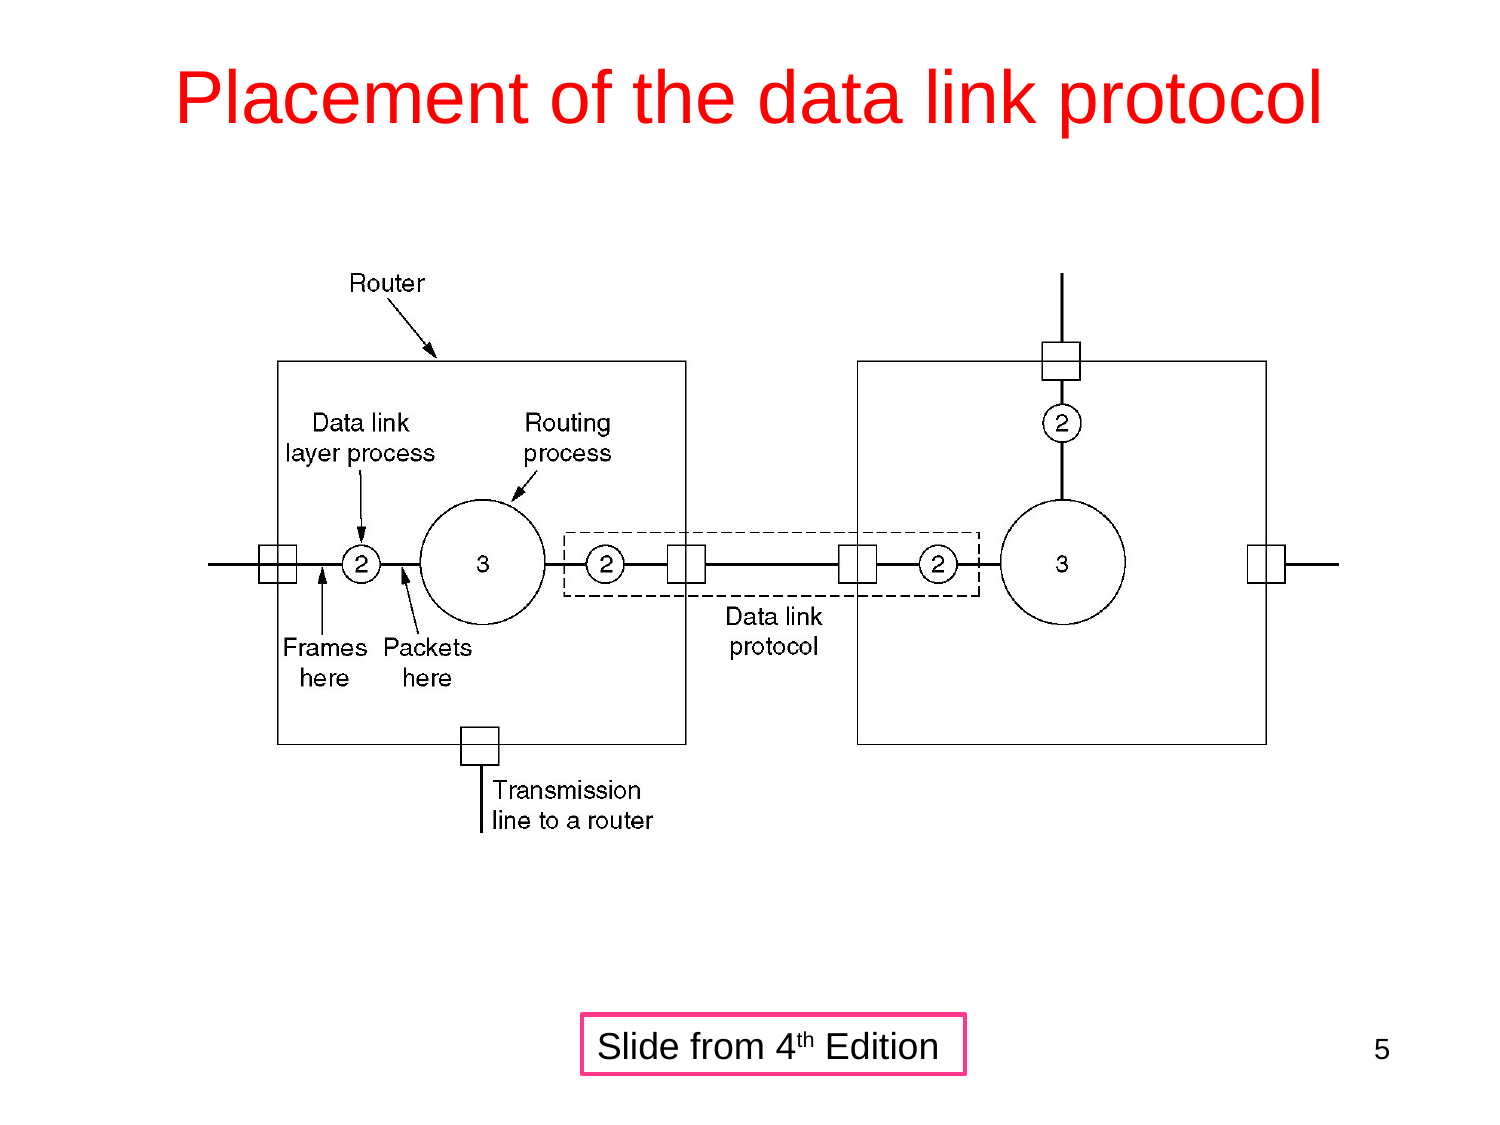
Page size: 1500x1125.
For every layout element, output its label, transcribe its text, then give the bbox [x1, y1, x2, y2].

slide_number 5 [1359, 1023, 1436, 1099]
list Placement of the data link protocol. [226, 260, 1427, 1015]
text_box Slide from 4th Edition [582, 1014, 965, 1075]
title Placement of the data link protocol [0, 0, 1500, 188]
picture [208, 267, 1339, 834]
